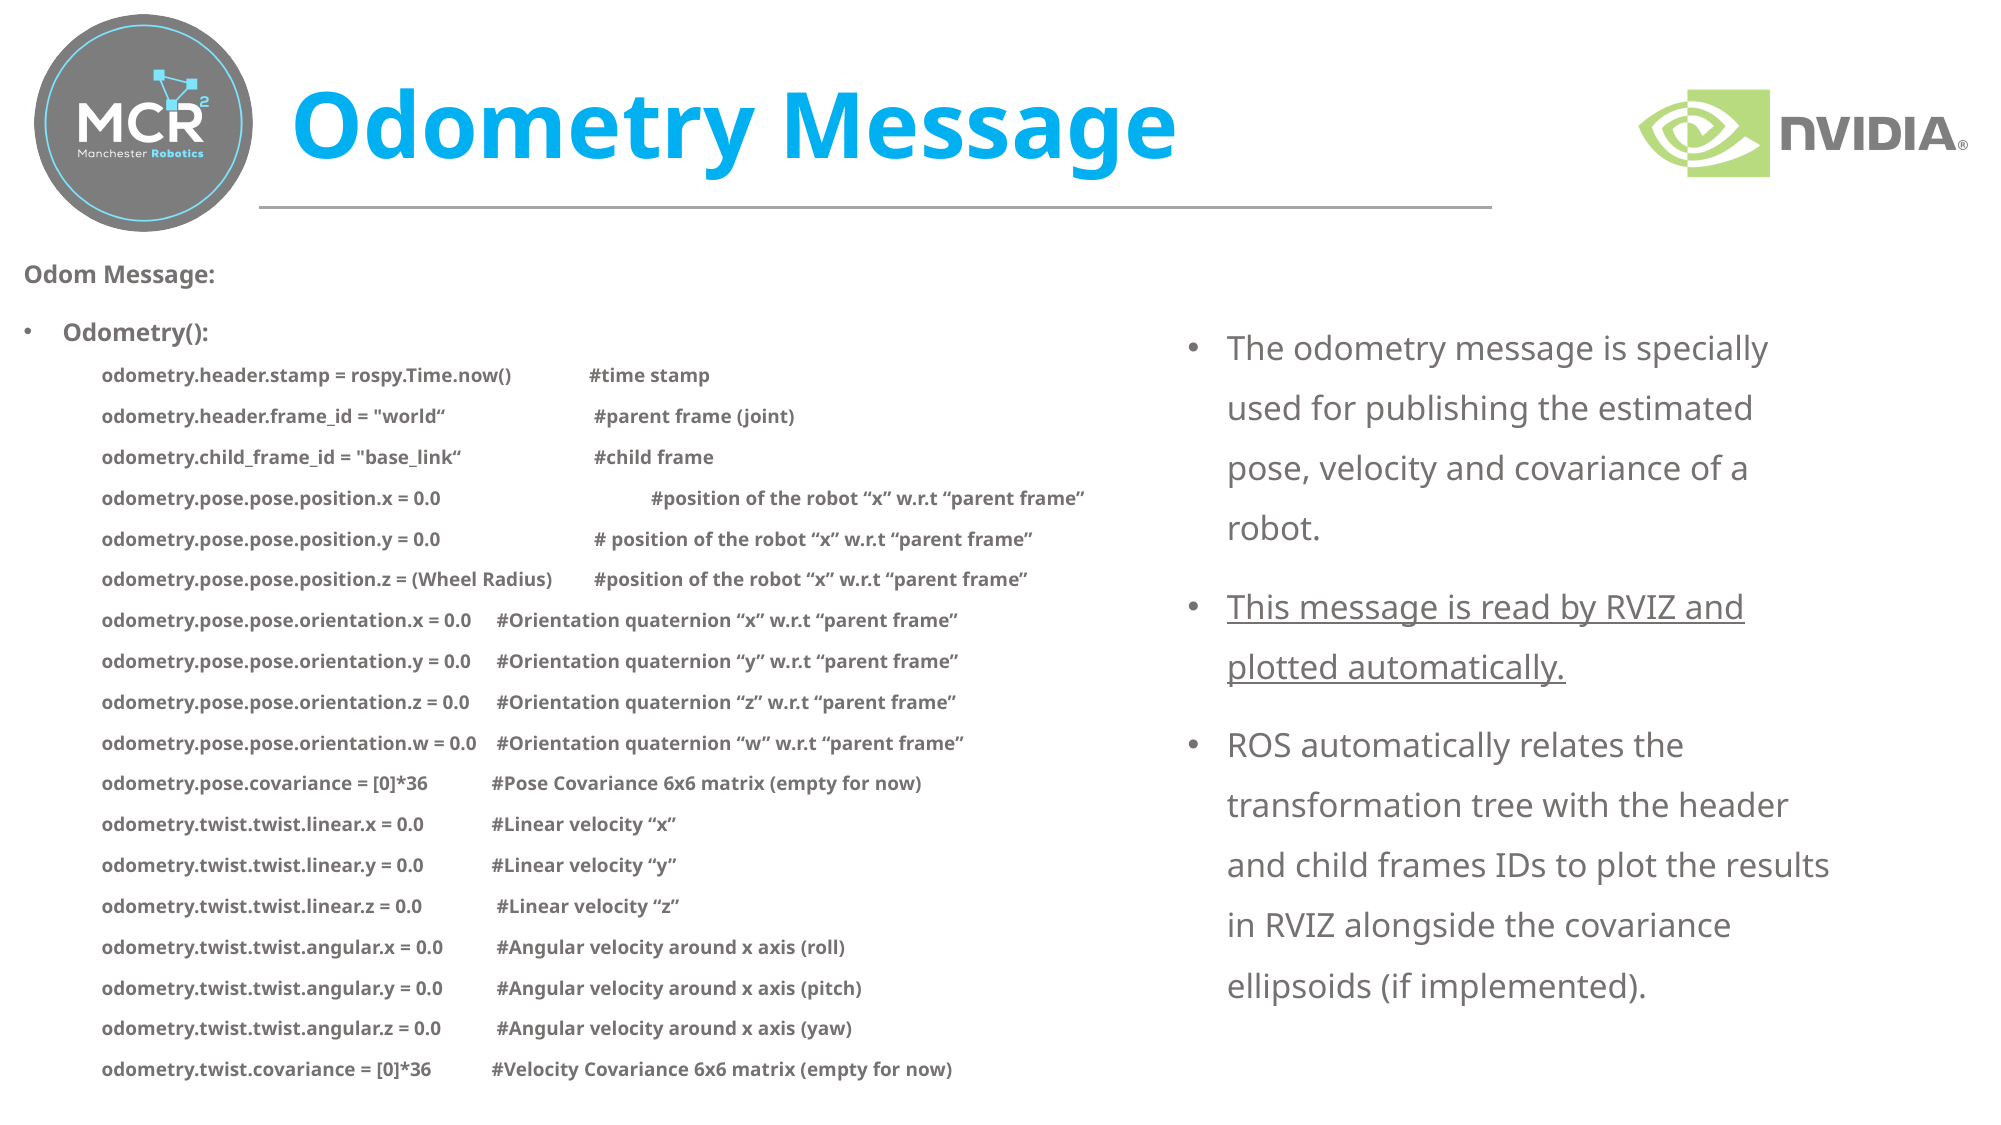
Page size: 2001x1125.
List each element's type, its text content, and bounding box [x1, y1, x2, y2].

list Odom Message: Odometry(): odometry.header.stamp = rospy.Time.now() #time stamp odometry.header.frame_id = "world“ #parent frame (joint) odometry.child_frame_id = "base_link“ #child frame odometry.pose.pose.position.x = 0.0 #position of the robot “x” w.r.t “parent frame” odometry.pose.pose.position.y = 0.0 # position of the robot “x” w.r.t “parent frame” odometry.pose.pose.position.z = (Wheel Radius) #position of the robot “x” w.r.t “parent frame” odometry.pose.pose.orientation.x = 0.0 #Orientation quaternion “x” w.r.t “parent frame” odometry.pose.pose.orientation.y = 0.0 #Orientation quaternion “y” w.r.t “parent frame” odometry.pose.pose.orientation.z = 0.0 #Orientation quaternion “z” w.r.t “parent frame” odometry.pose.pose.orientation.w = 0.0 #Orientation quaternion “w” w.r.t “parent frame” odometry.pose.covariance = [0]*36 #Pose Covariance 6x6 matrix (empty for now) odometry.twist.twist.linear.x = 0.0 #Linear velocity “x” odometry.twist.twist.linear.y = 0.0 #Linear velocity “y” odometry.twist.twist.linear.z = 0.0 #Linear velocity “z” odometry.twist.twist.angular.x = 0.0 #Angular velocity around x axis (roll) odometry.twist.twist.angular.y = 0.0 #Angular velocity around x axis (pitch) odometry.twist.twist.angular.z = 0.0 #Angular velocity around x axis (yaw) odometry.twist.covariance = [0]*36 #Velocity Covariance 6x6 matrix (empty for now) [8, 237, 1132, 1108]
list The odometry message is specially used for publishing the estimated pose, velocity and covariance of a robot. This message is read by RVIZ and plotted automatically. ROS automatically relates the transformation tree with the header and child frames IDs to plot the results in RVIZ alongside the covariance ellipsoids (if implemented). [1172, 299, 1863, 1014]
title Odometry Message [275, 19, 1615, 238]
